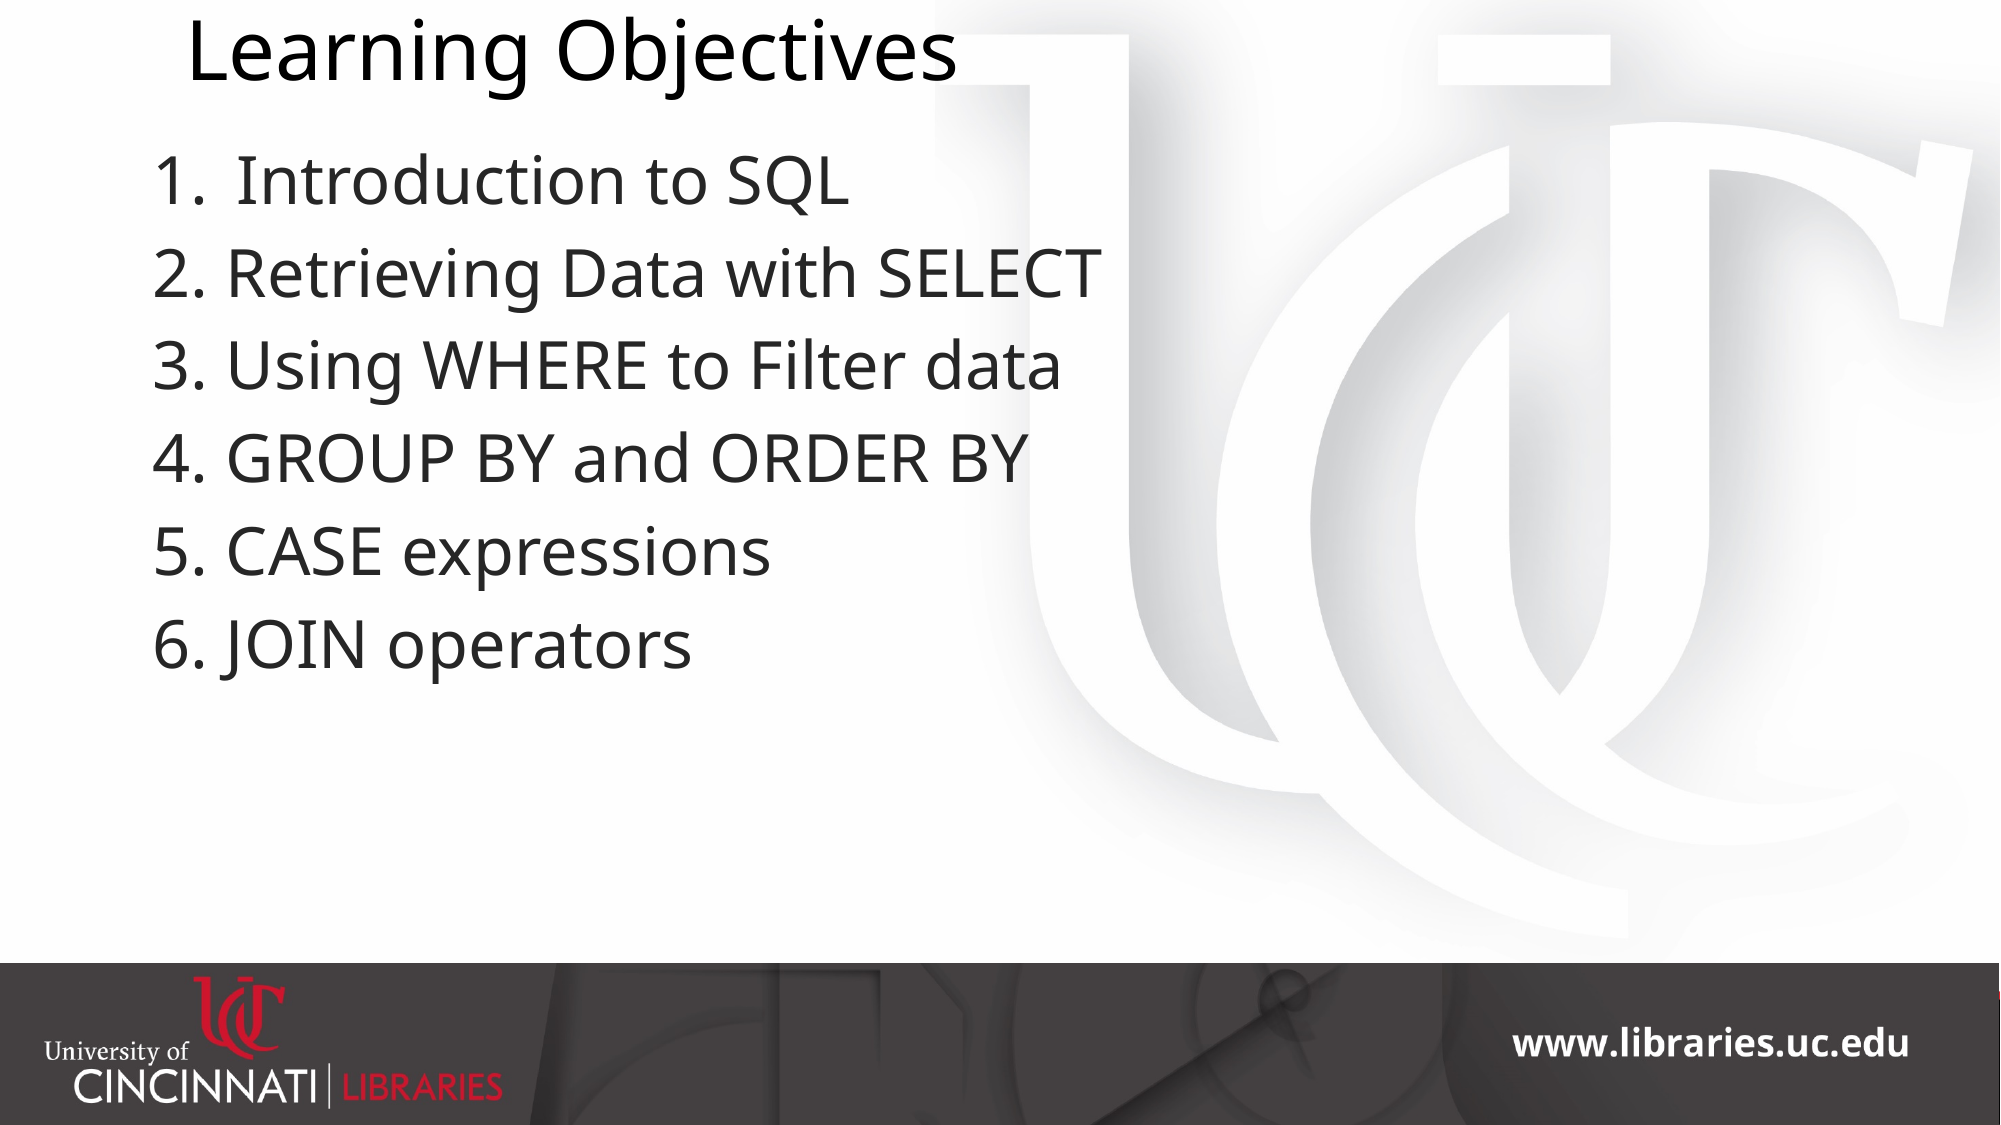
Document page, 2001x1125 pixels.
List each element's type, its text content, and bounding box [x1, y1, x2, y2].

list Introduction to SQL 2. Retrieving Data with SELECT 3. Using WHERE to Filter data 4. GROUP BY and ORDER BY 5. CASE expressions 6. JOIN operators [137, 139, 1863, 1014]
picture [0, 0, 2000, 1125]
title Learning Objectives [170, 45, 1896, 162]
